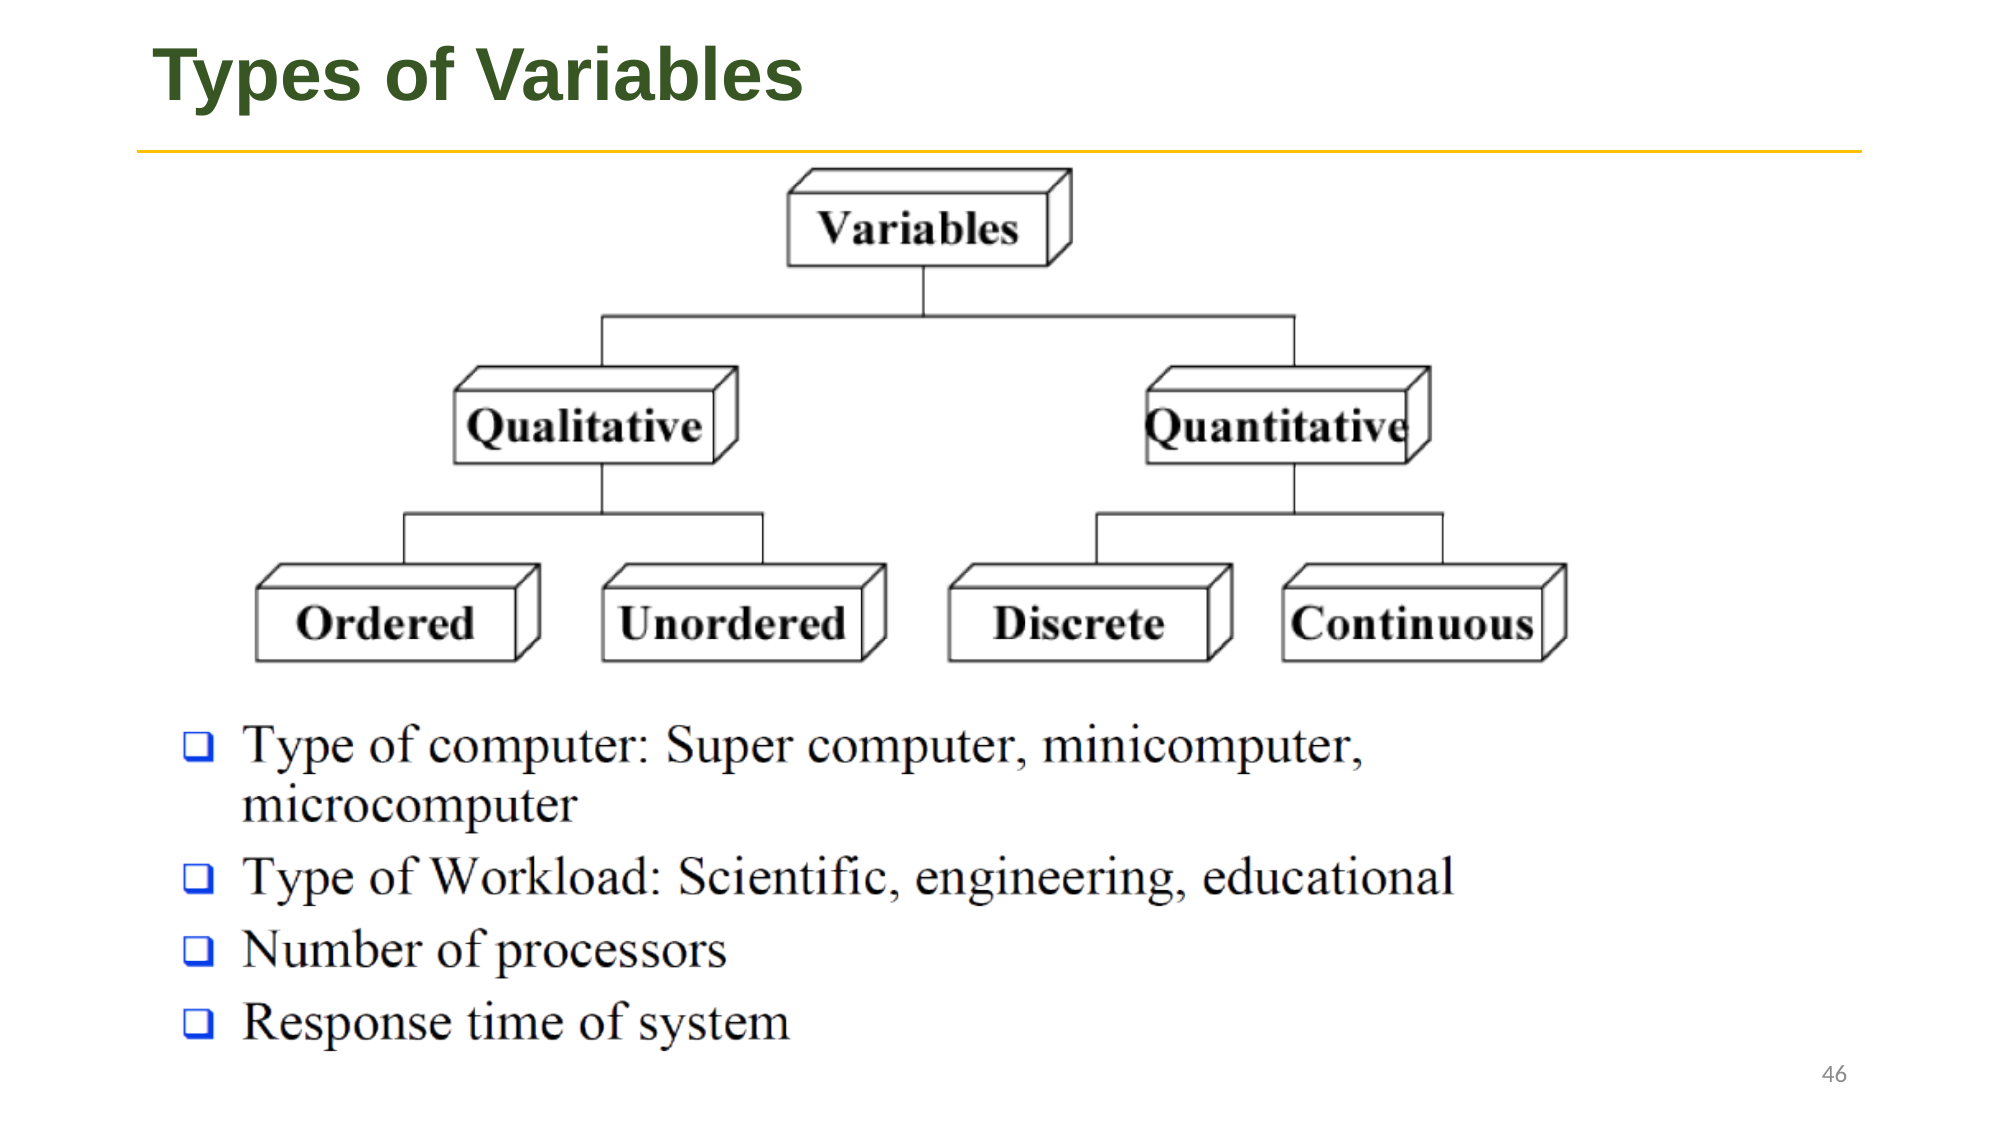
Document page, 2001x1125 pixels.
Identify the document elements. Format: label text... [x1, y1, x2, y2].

slide_number 46 [1412, 1042, 1863, 1103]
picture [179, 132, 1622, 1073]
title Types of Variables [137, 0, 1863, 151]
